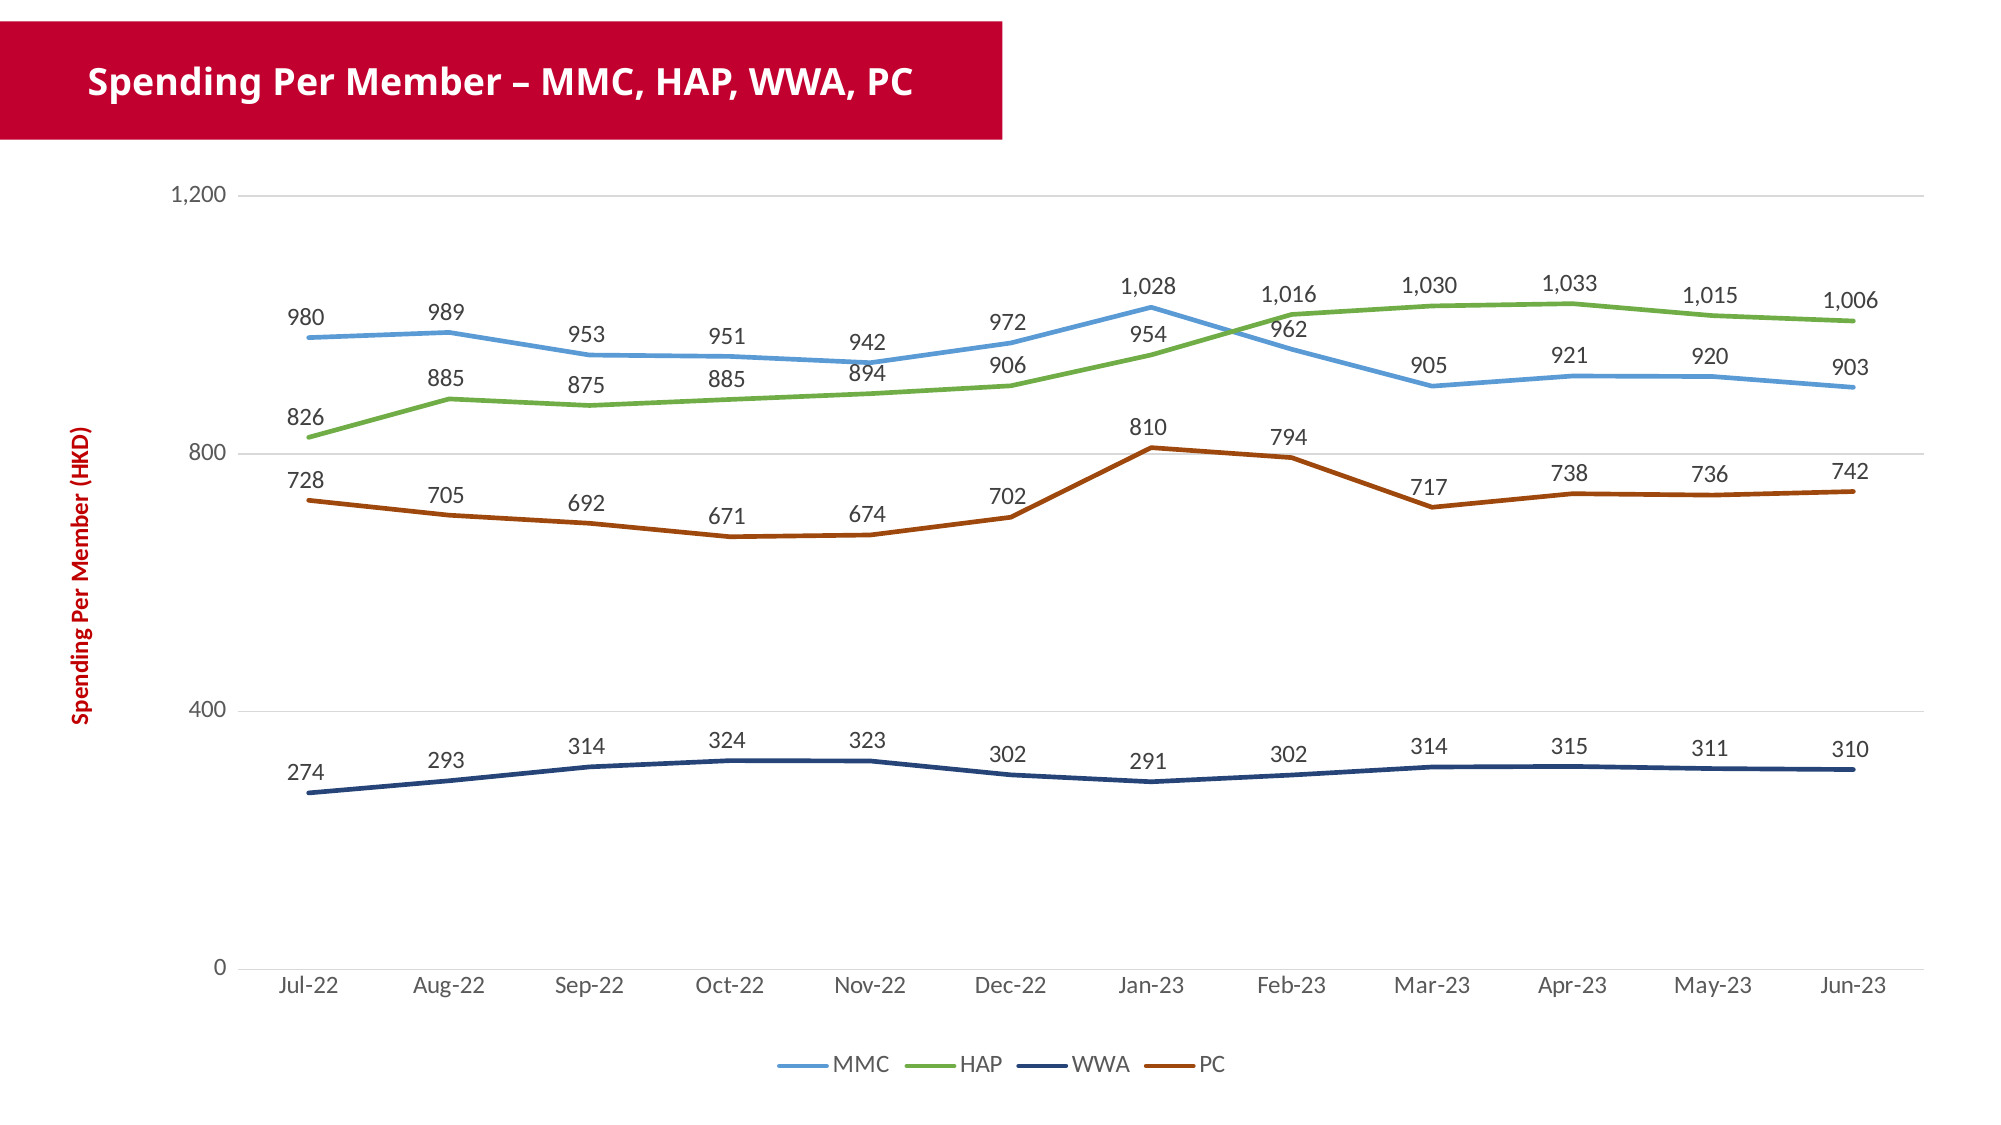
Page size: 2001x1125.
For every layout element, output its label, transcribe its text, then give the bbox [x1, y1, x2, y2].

chart [58, 170, 1947, 1085]
text_box Spending Per Member – MMC, HAP, WWA, PC [0, 20, 1003, 141]
